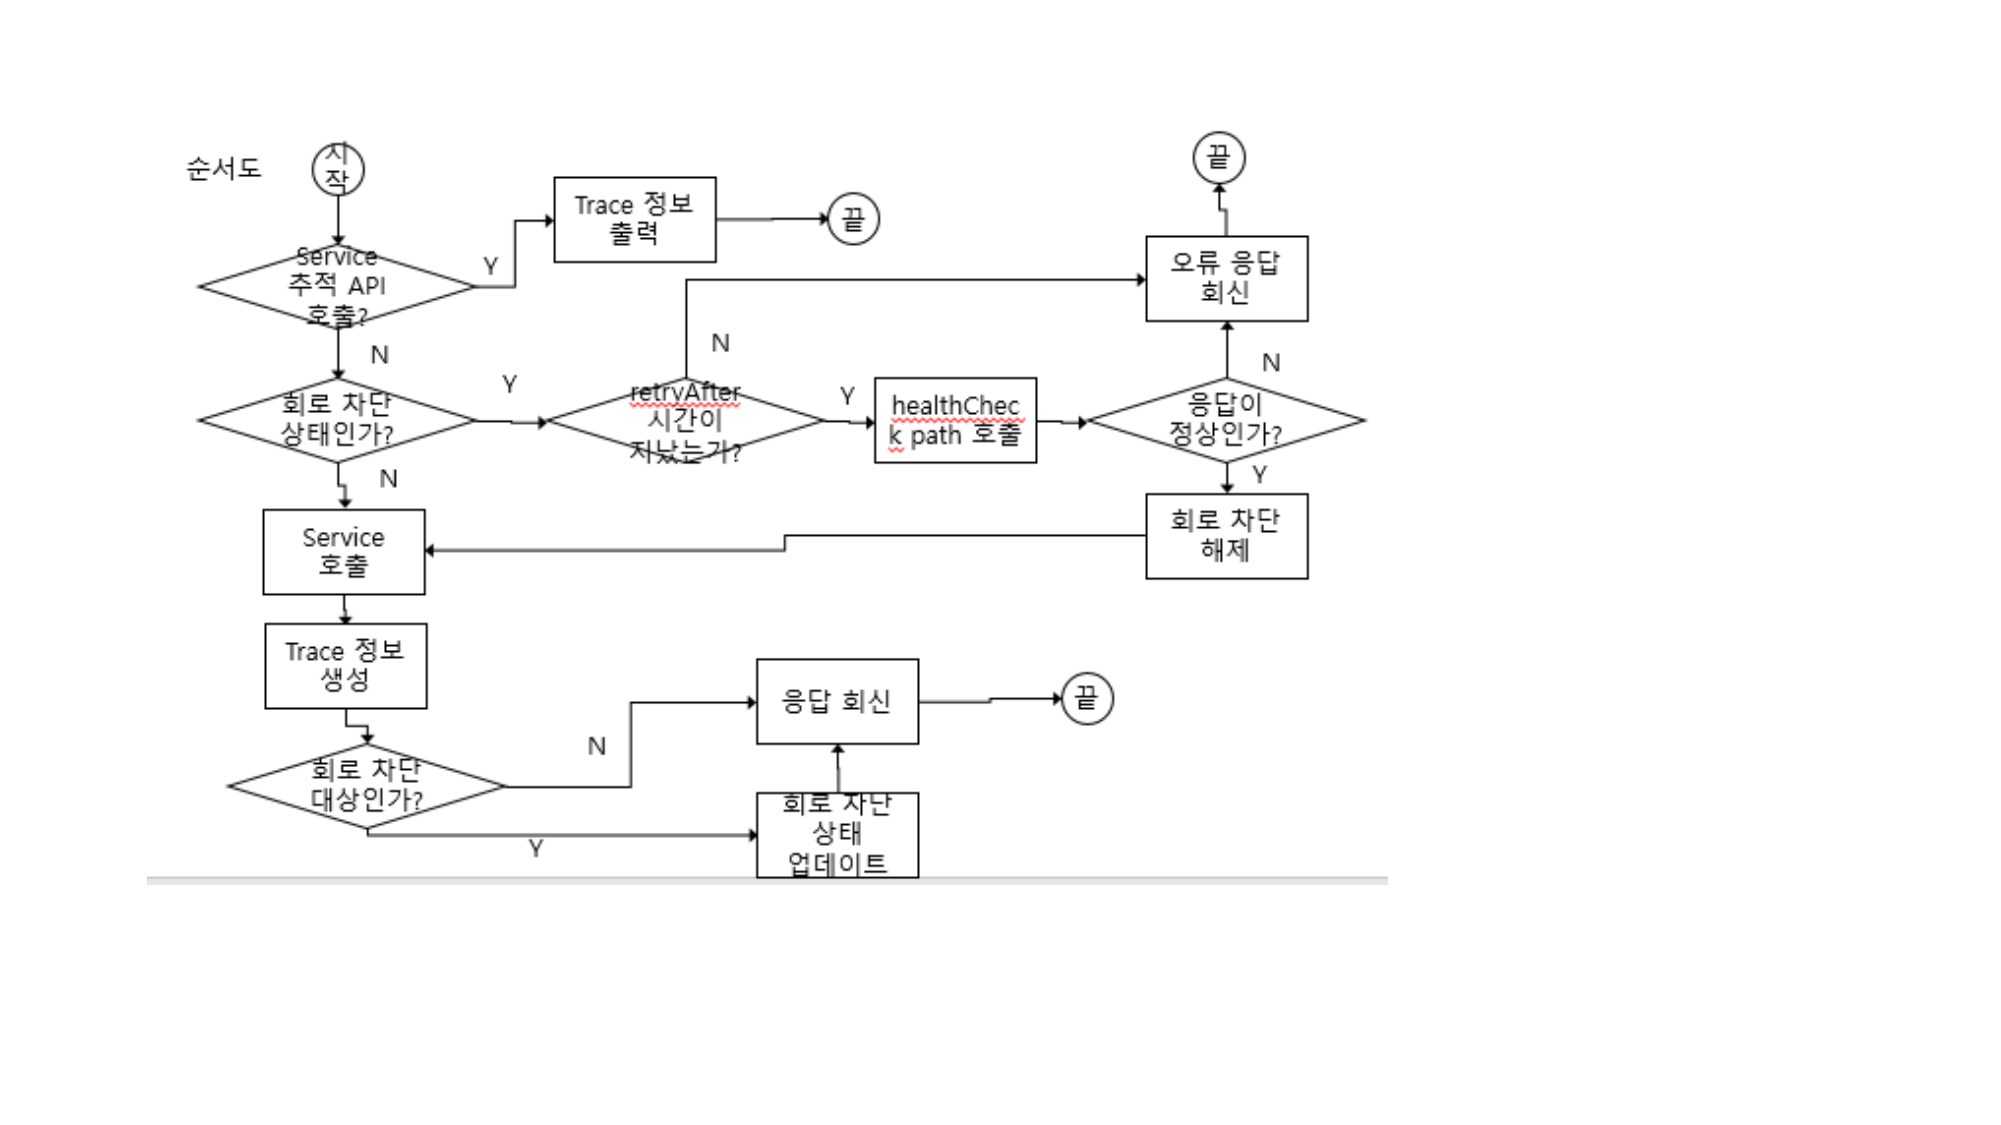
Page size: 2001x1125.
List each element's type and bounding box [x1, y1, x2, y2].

picture [146, 118, 1388, 885]
